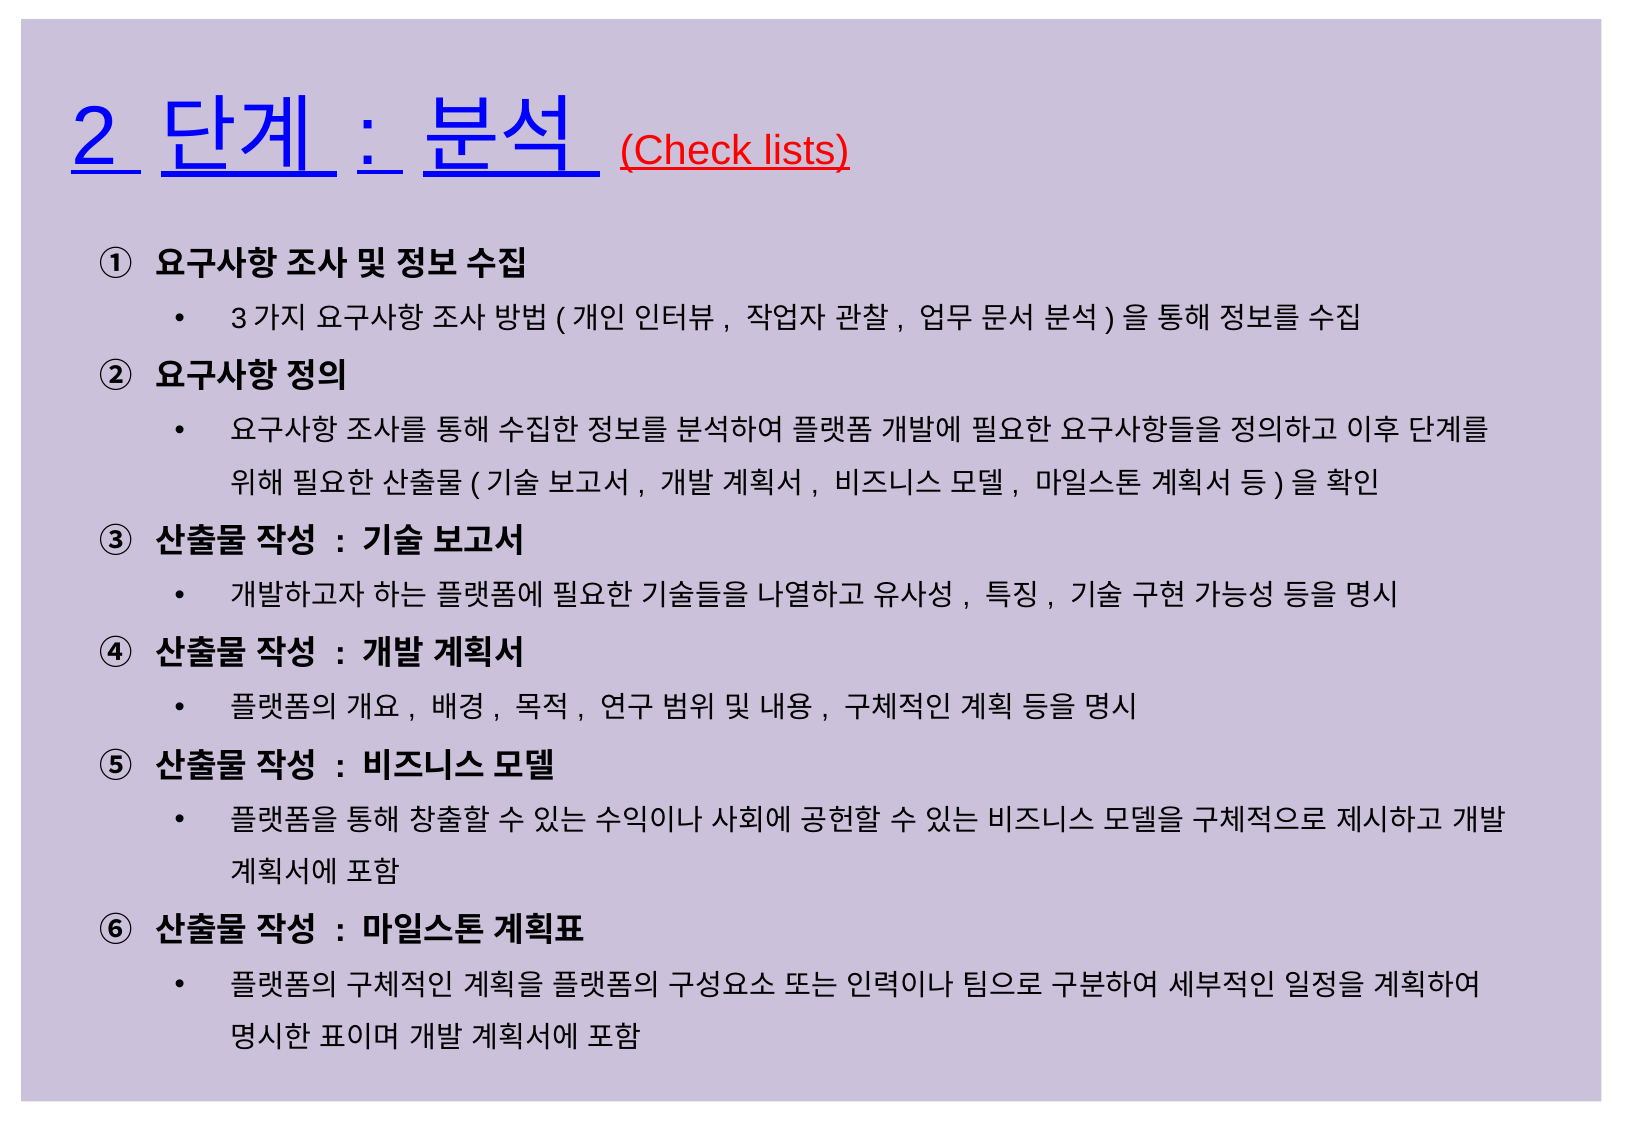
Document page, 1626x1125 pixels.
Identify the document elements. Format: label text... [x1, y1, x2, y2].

text_box 요구사항 조사 및 정보 수집 3가지 요구사항 조사 방법(개인 인터뷰, 작업자 관찰, 업무 문서 분석)을 통해 정보를 수집 요구사항 정의 요구사항 조사를 통해 수집한 정보를 분석하여 플랫폼 개발에 필요한 요구사항들을 정의하고 이후 단계를 위해 필요한 산출물(기술 보고서, 개발 계획서, 비즈니스 모델, 마일스톤 계획서 등)을 확인 산출물 작성 : 기술 보고서 개발하고자 하는 플랫폼에 필요한 기술들을 나열하고 유사성, 특징, 기술 구현 가능성 등을 명시 산출물 작성 : 개발 계획서 플랫폼의 개요, 배경, 목적, 연구 범위 및 내용, 구체적인 계획 등을 명시 산출물 작성 : 비즈니스 모델 플랫폼을 통해 창출할 수 있는 수익이나 사회에 공헌할 수 있는 비즈니스 모델을 구체적으로 제시하고 개발 계획서에 포함 산출물 작성 : 마일스톤 계획표 플랫폼의 구체적인 계획을 플랫폼의 구성요소 또는 인력이나 팀으로 구분하여 세부적인 일정을 계획하여 명시한 표이며 개발 계획서에 포함 [84, 214, 1538, 1061]
text_box 2 단계 : 분석 (Check lists) [56, 74, 1368, 189]
text_box [19, 17, 1603, 1104]
